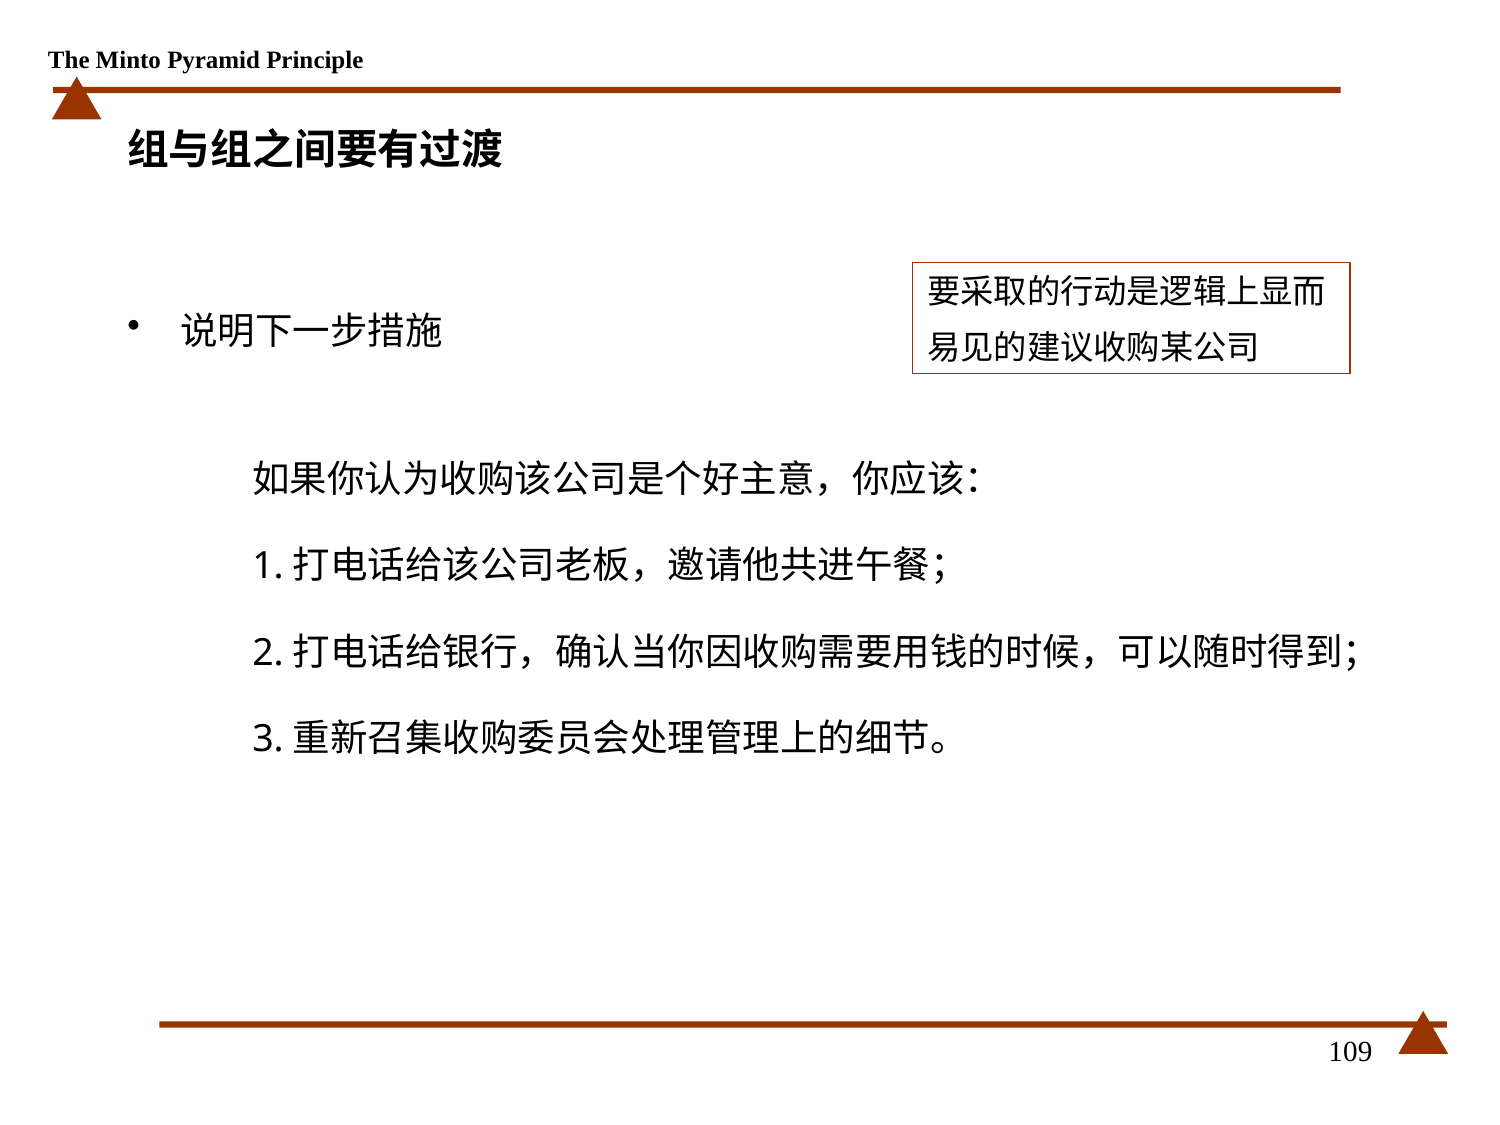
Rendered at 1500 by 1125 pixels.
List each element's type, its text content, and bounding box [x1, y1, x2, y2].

text_box 说明下一步措施 [112, 299, 700, 360]
text_box 要采取的行动是逻辑上显而 易见的建议收购某公司 [912, 262, 1350, 374]
text_box 如果你认为收购该公司是个好主意，你应该： 1.打电话给该公司老板，邀请他共进午餐； 2.打电话给银行，确认当你因收购需要用钱的时候，可以随时得到； 3.重新召集收购委员会处理管理上的细节。 [237, 424, 1425, 767]
slide_number 109 [1074, 1025, 1388, 1100]
title 组与组之间要有过渡 [112, 99, 1424, 197]
